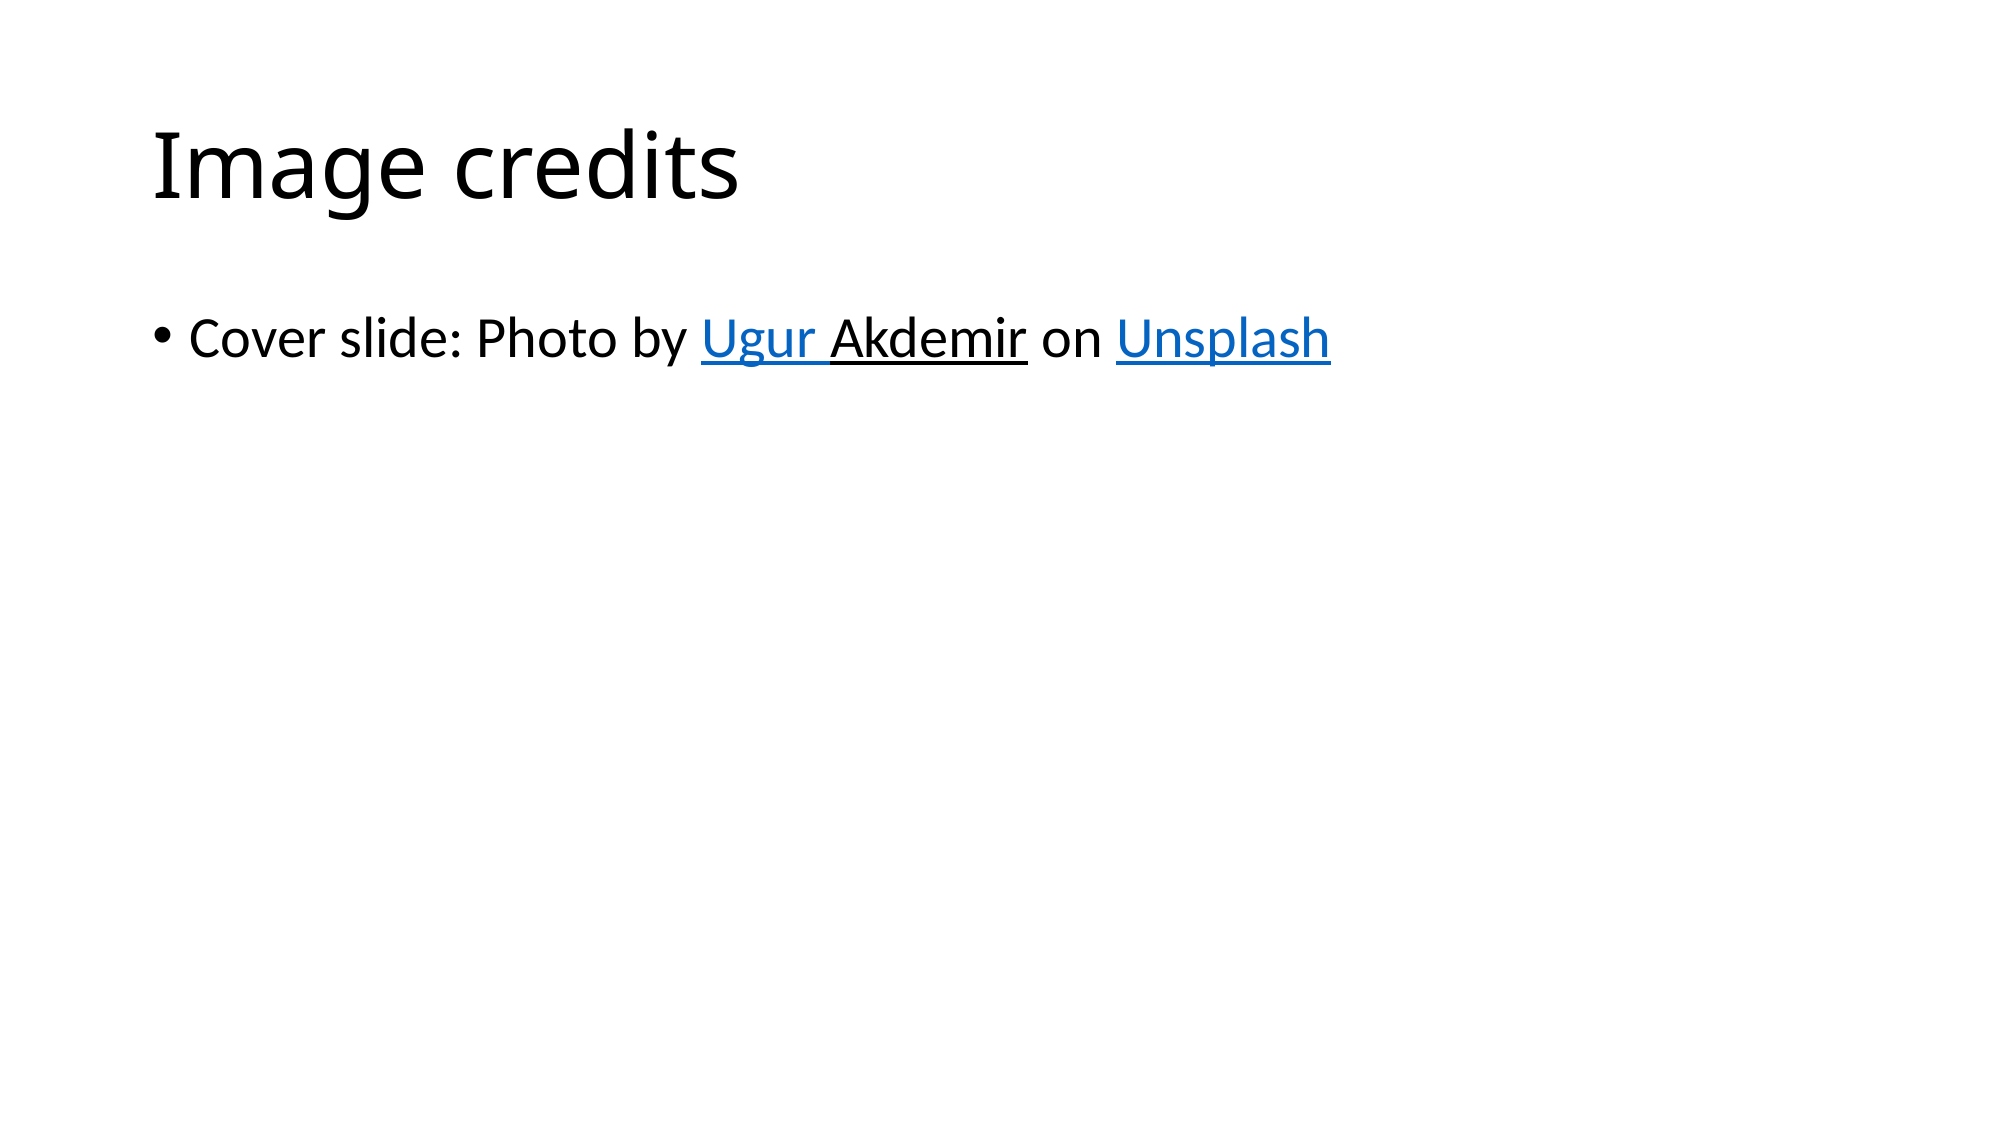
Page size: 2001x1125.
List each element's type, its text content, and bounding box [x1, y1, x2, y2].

title Image credits [137, 59, 1863, 278]
list Cover slide: Photo by Ugur Akdemir on Unsplash [137, 299, 1863, 1014]
